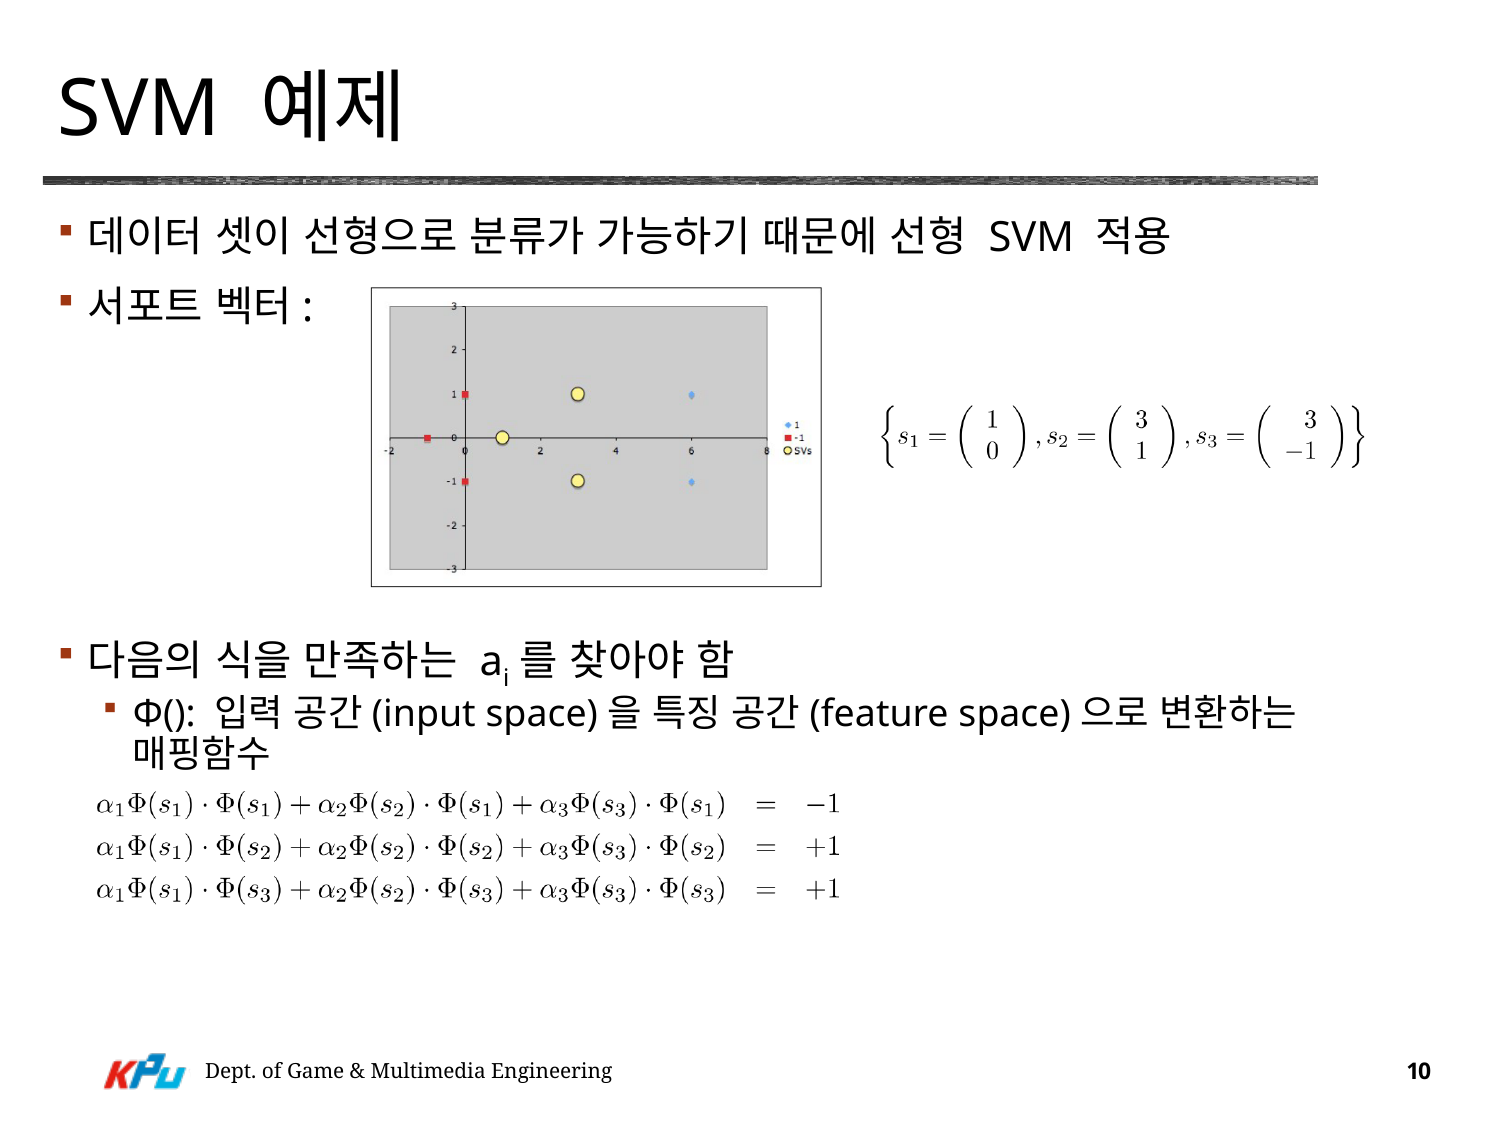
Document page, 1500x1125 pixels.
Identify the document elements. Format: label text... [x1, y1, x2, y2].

list 데이터 셋이 선형으로 분류가 가능하기 때문에 선형 SVM 적용 서포트 벡터: 다음의 식을 만족하는 ai를 찾아야 함 Φ(): 입력 공간(input space)을 특징 공간(feature space)으로 변환하는 매핑함수 [42, 207, 1458, 1013]
picture [874, 396, 1369, 477]
footer Dept. of Game & Multimedia Engineering [190, 1042, 879, 1103]
title SVM 예제 [42, 39, 1458, 182]
picture [364, 282, 825, 591]
picture [92, 1030, 191, 1120]
picture [76, 779, 849, 917]
slide_number 10 [1379, 1042, 1459, 1103]
